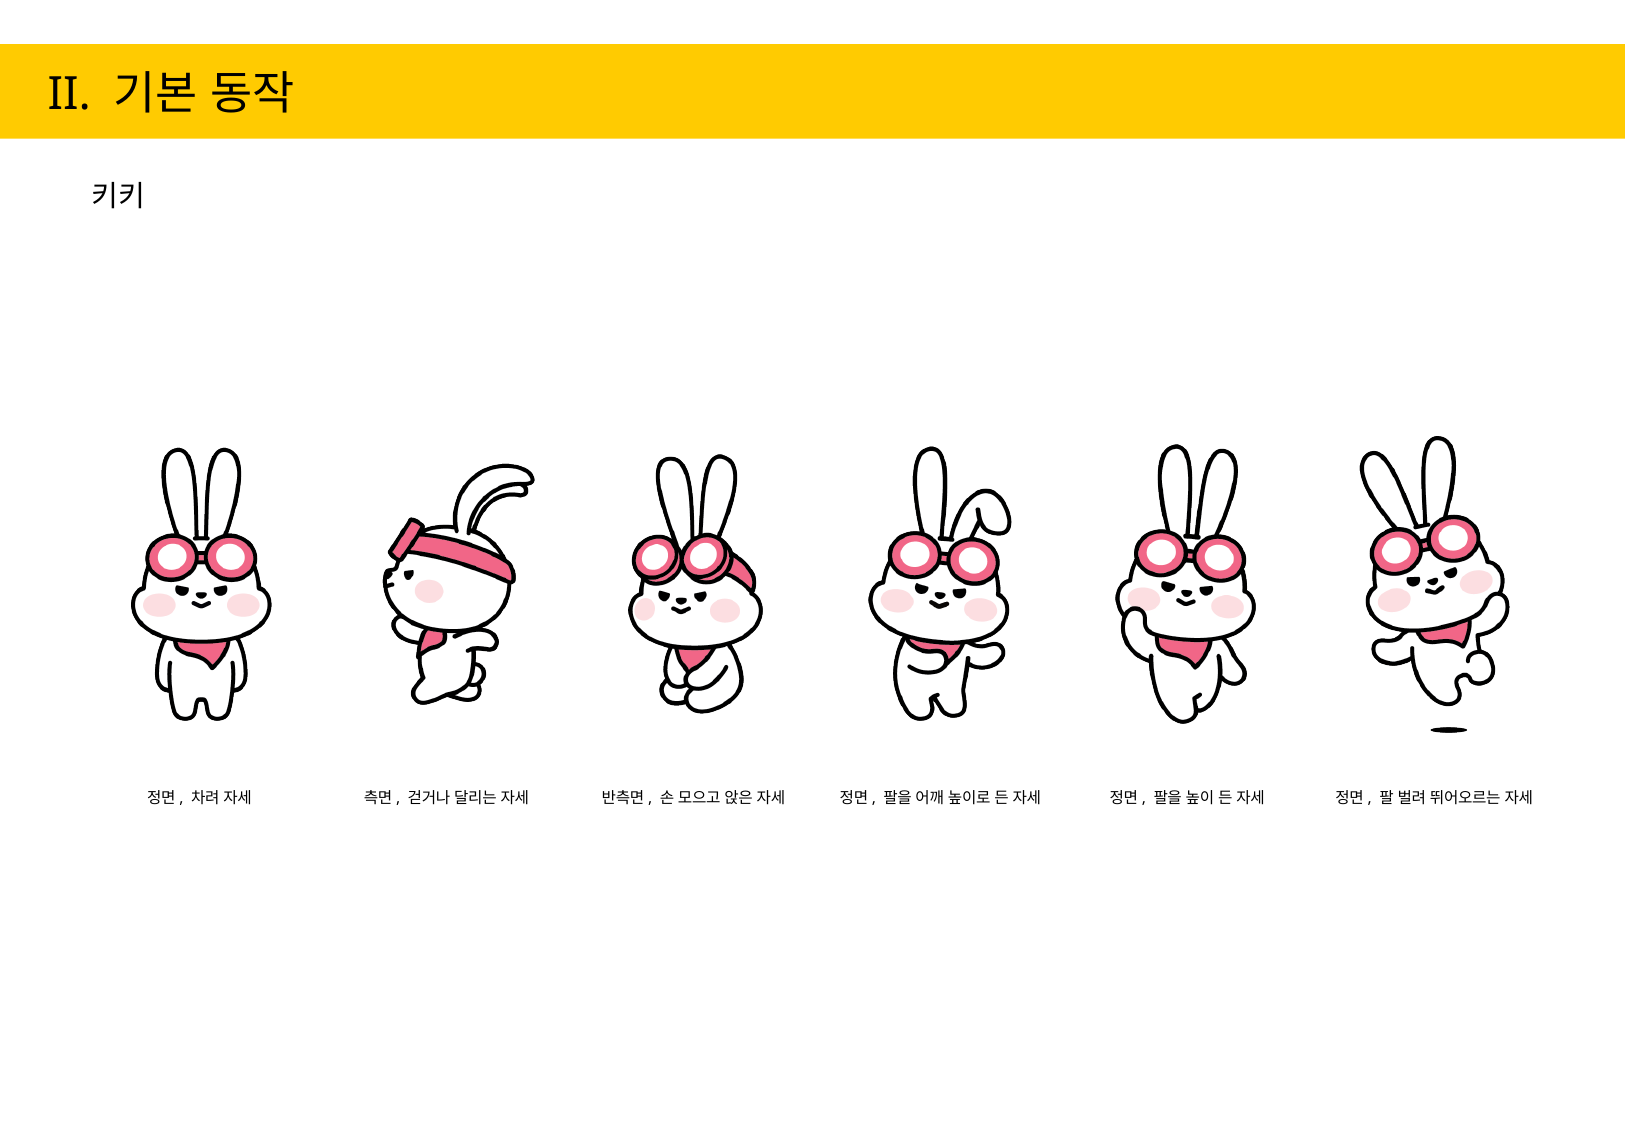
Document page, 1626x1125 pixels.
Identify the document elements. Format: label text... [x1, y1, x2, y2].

picture [868, 446, 1012, 722]
picture [627, 454, 763, 714]
picture [1114, 444, 1256, 724]
picture [130, 447, 273, 721]
title II. 기본 동작 [32, 56, 1368, 127]
picture [1358, 434, 1510, 733]
text_box 키키 [77, 169, 161, 220]
picture [382, 463, 535, 705]
